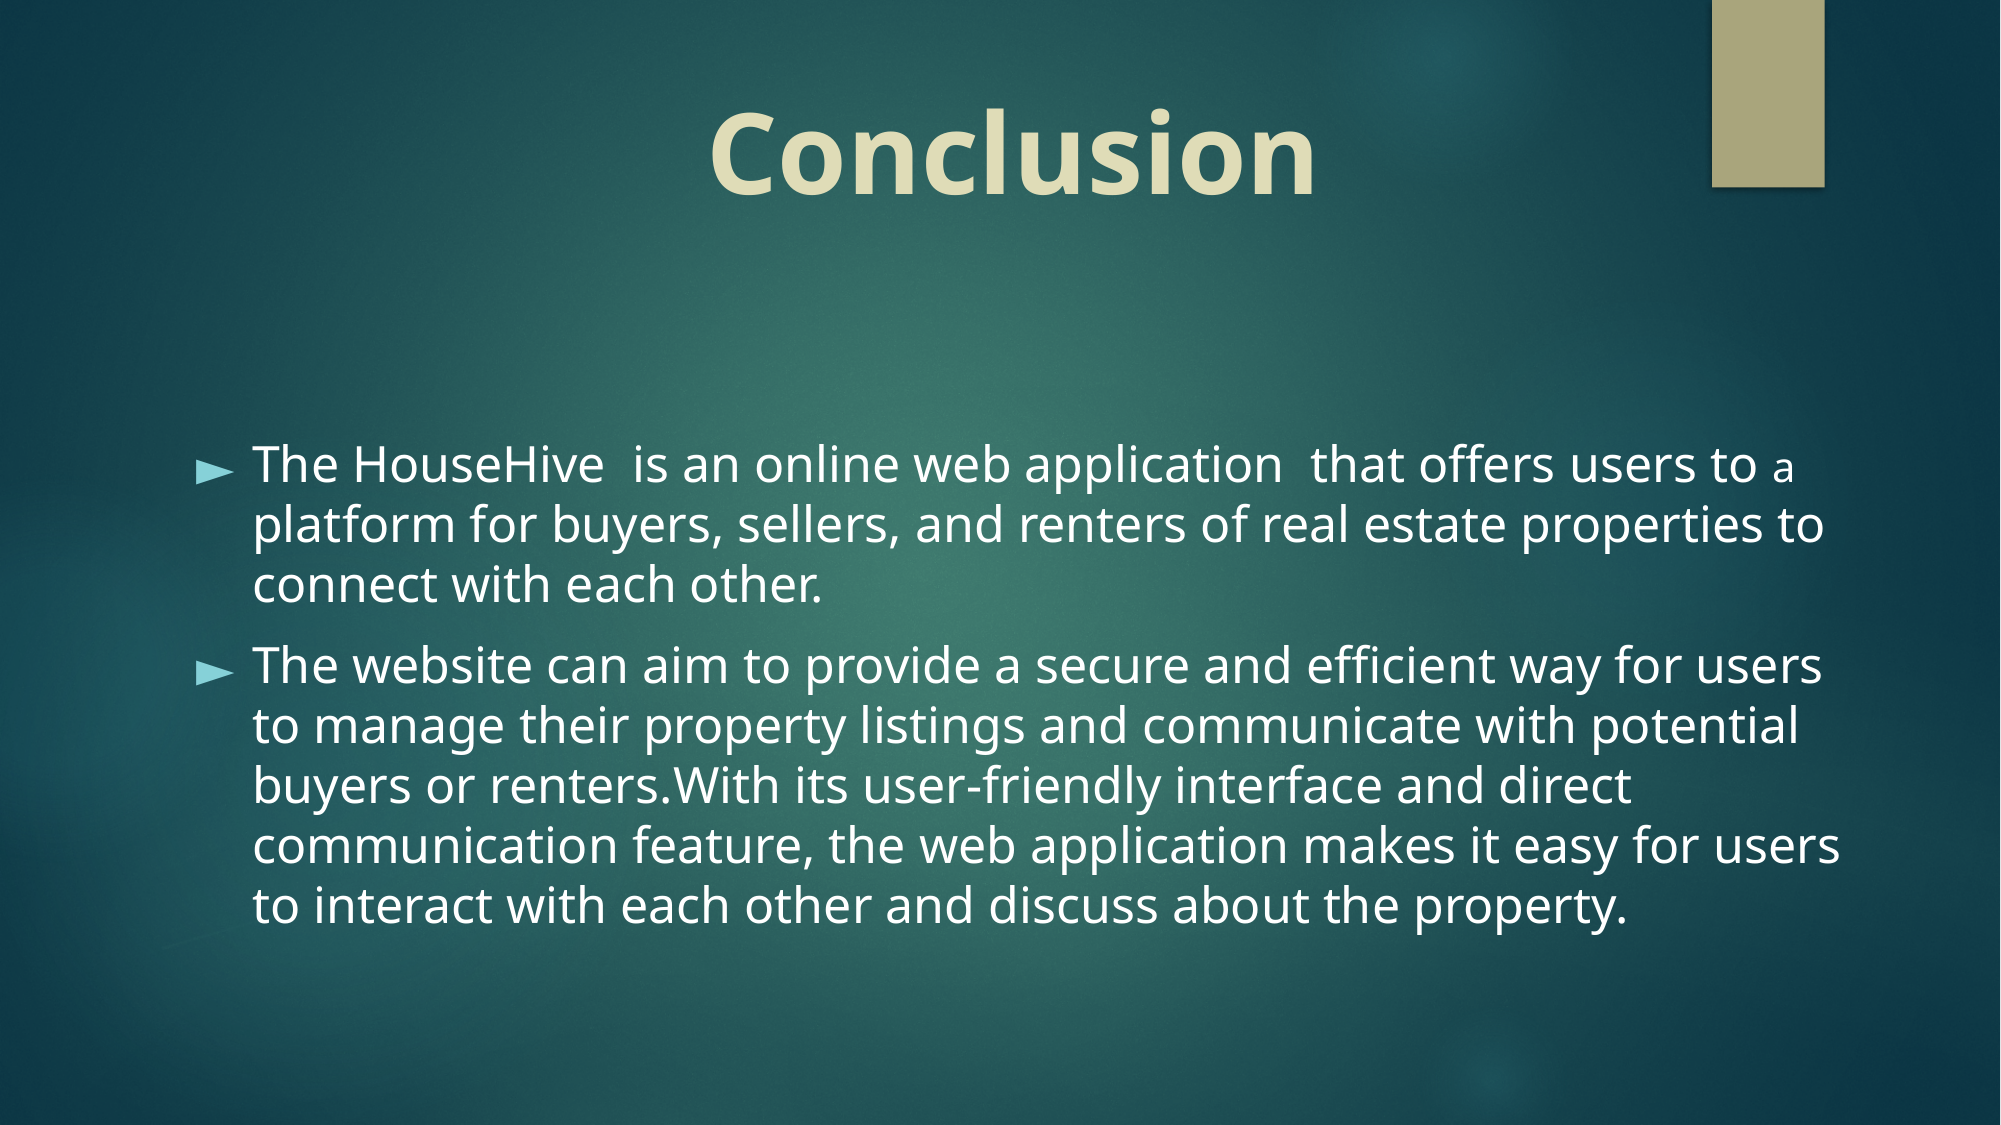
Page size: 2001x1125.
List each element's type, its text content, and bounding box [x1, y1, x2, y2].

picture [0, 0, 2001, 1125]
title Conclusion [106, 74, 1649, 304]
list The HouseHive is an online web application that offers users to a platform for buyers, sellers, and renters of real estate properties to connect with each other. The website can aim to provide a secure and efficient way for users to manage their property listings and communicate with potential buyers or renters.With its user-friendly interface and direct communication feature, the web application makes it easy for users to interact with each other and discuss about the property. [181, 425, 1885, 1025]
